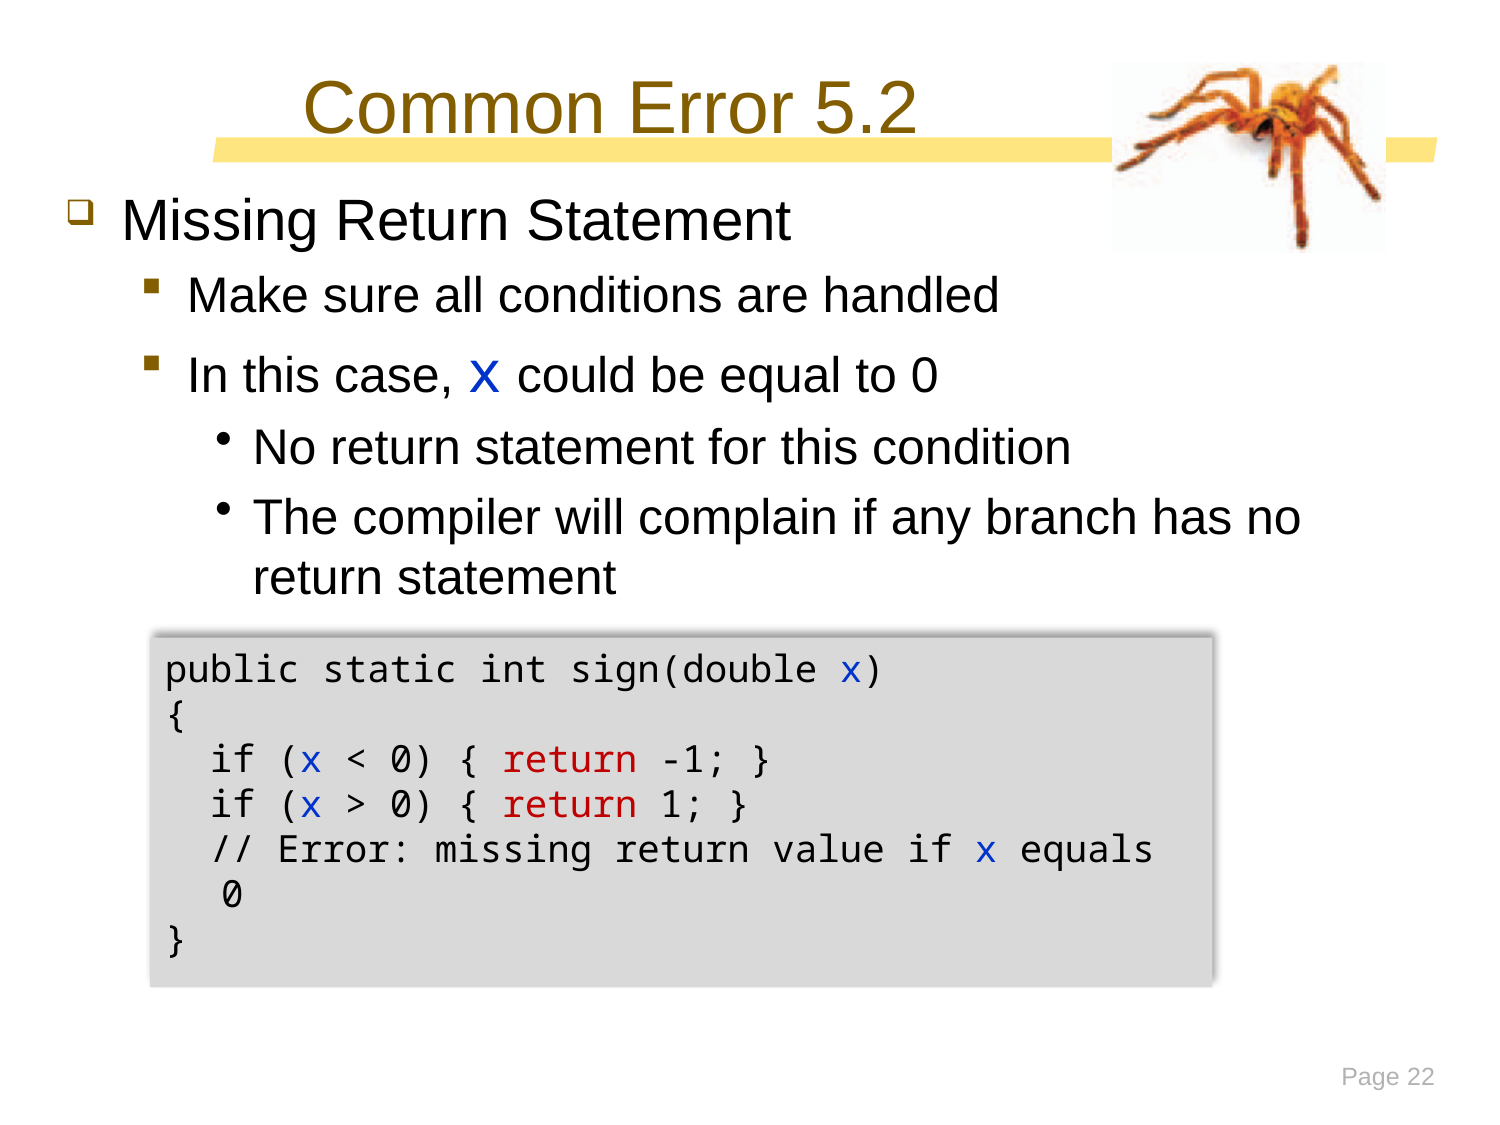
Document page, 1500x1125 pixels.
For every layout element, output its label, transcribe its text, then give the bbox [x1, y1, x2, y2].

title Common Error 5.2 [287, 44, 1451, 163]
list Missing Return Statement Make sure all conditions are handled In this case, x could be equal to 0 No return statement for this condition The compiler will complain if any branch has no return statement [49, 174, 1451, 401]
slide_number Page 22 [1187, 1050, 1450, 1100]
text_box public static int sign(double x) { if (x < 0) { return -1; } if (x > 0) { return 1; } // Error: missing return value if x equals 0 } [149, 637, 1213, 988]
picture [1112, 62, 1387, 254]
